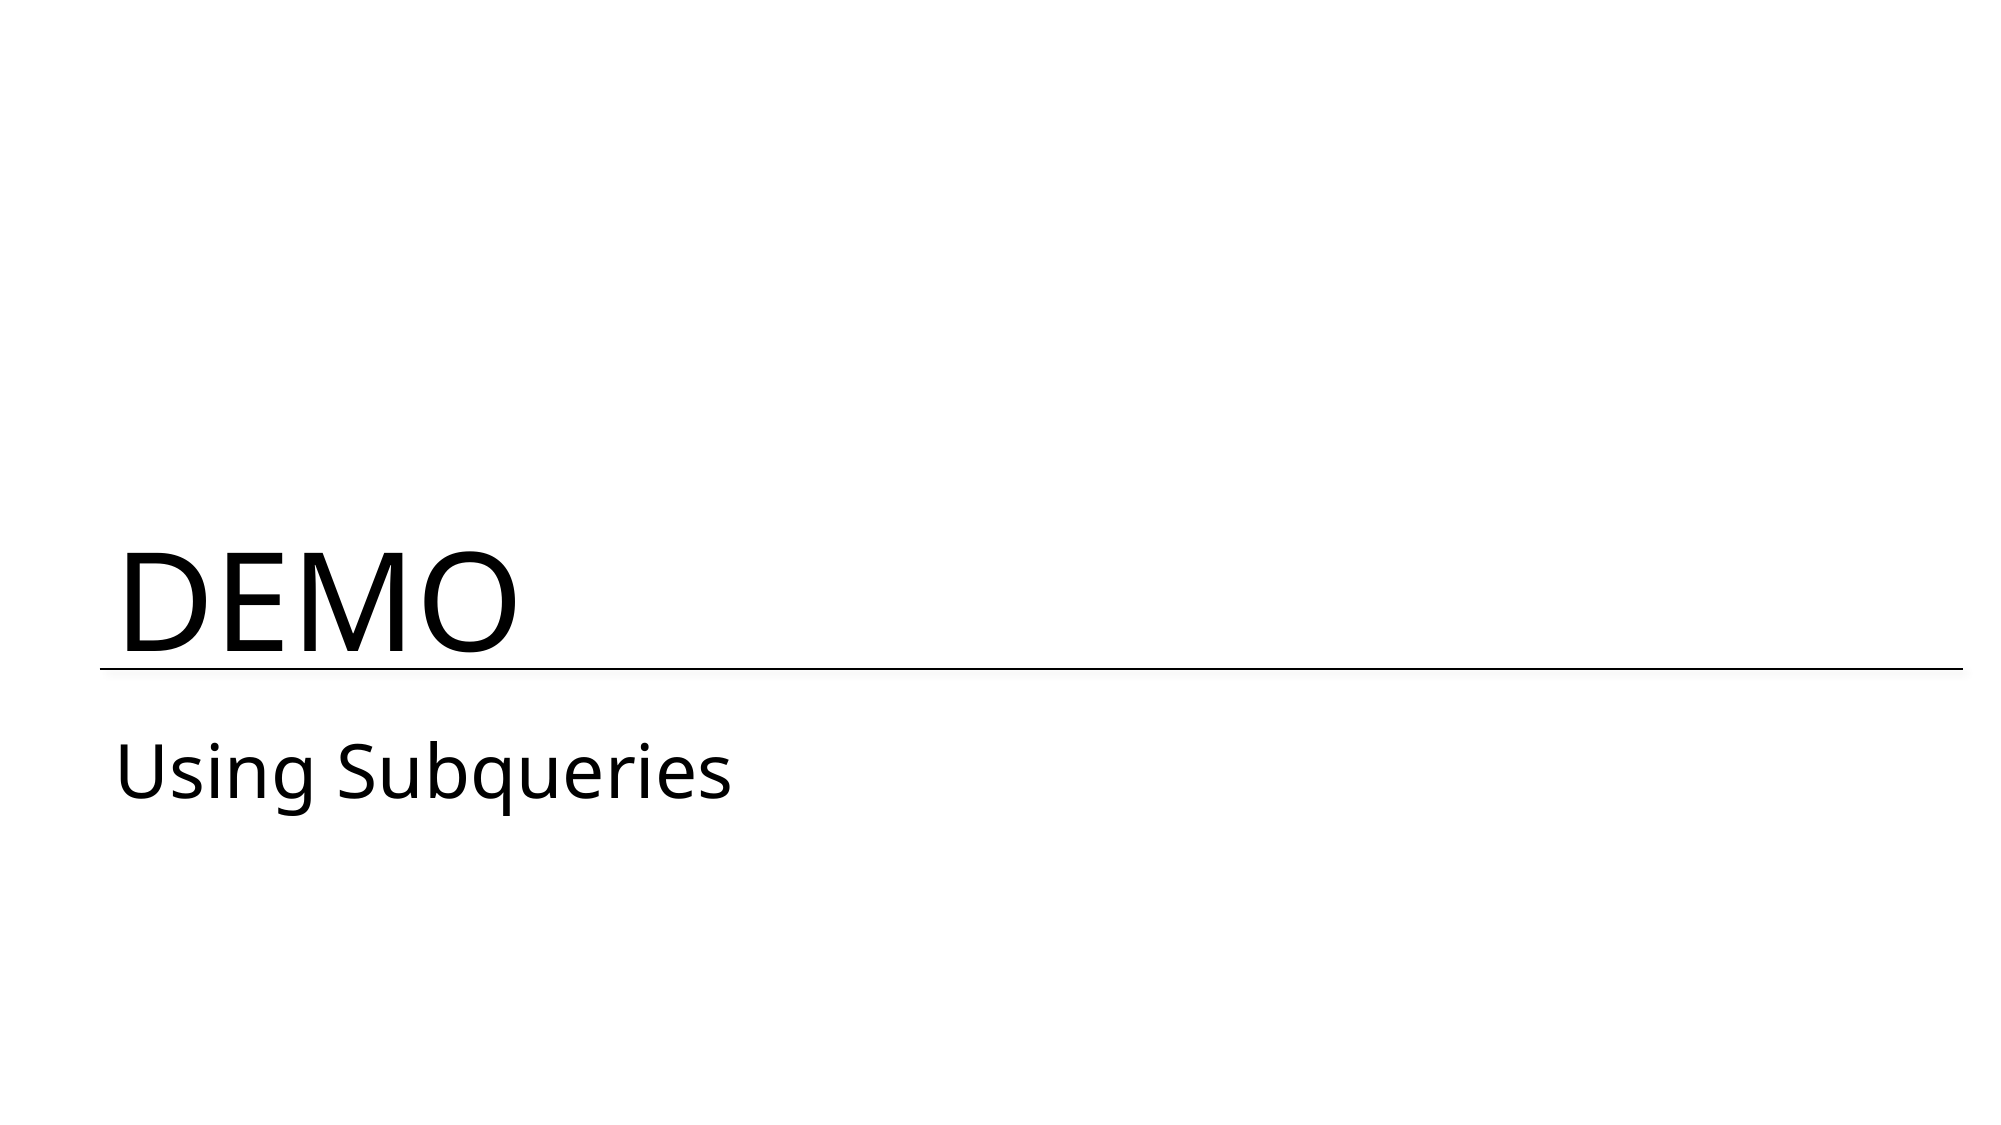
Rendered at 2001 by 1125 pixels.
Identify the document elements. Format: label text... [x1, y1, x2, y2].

title Using Subqueries [99, 733, 1976, 1009]
